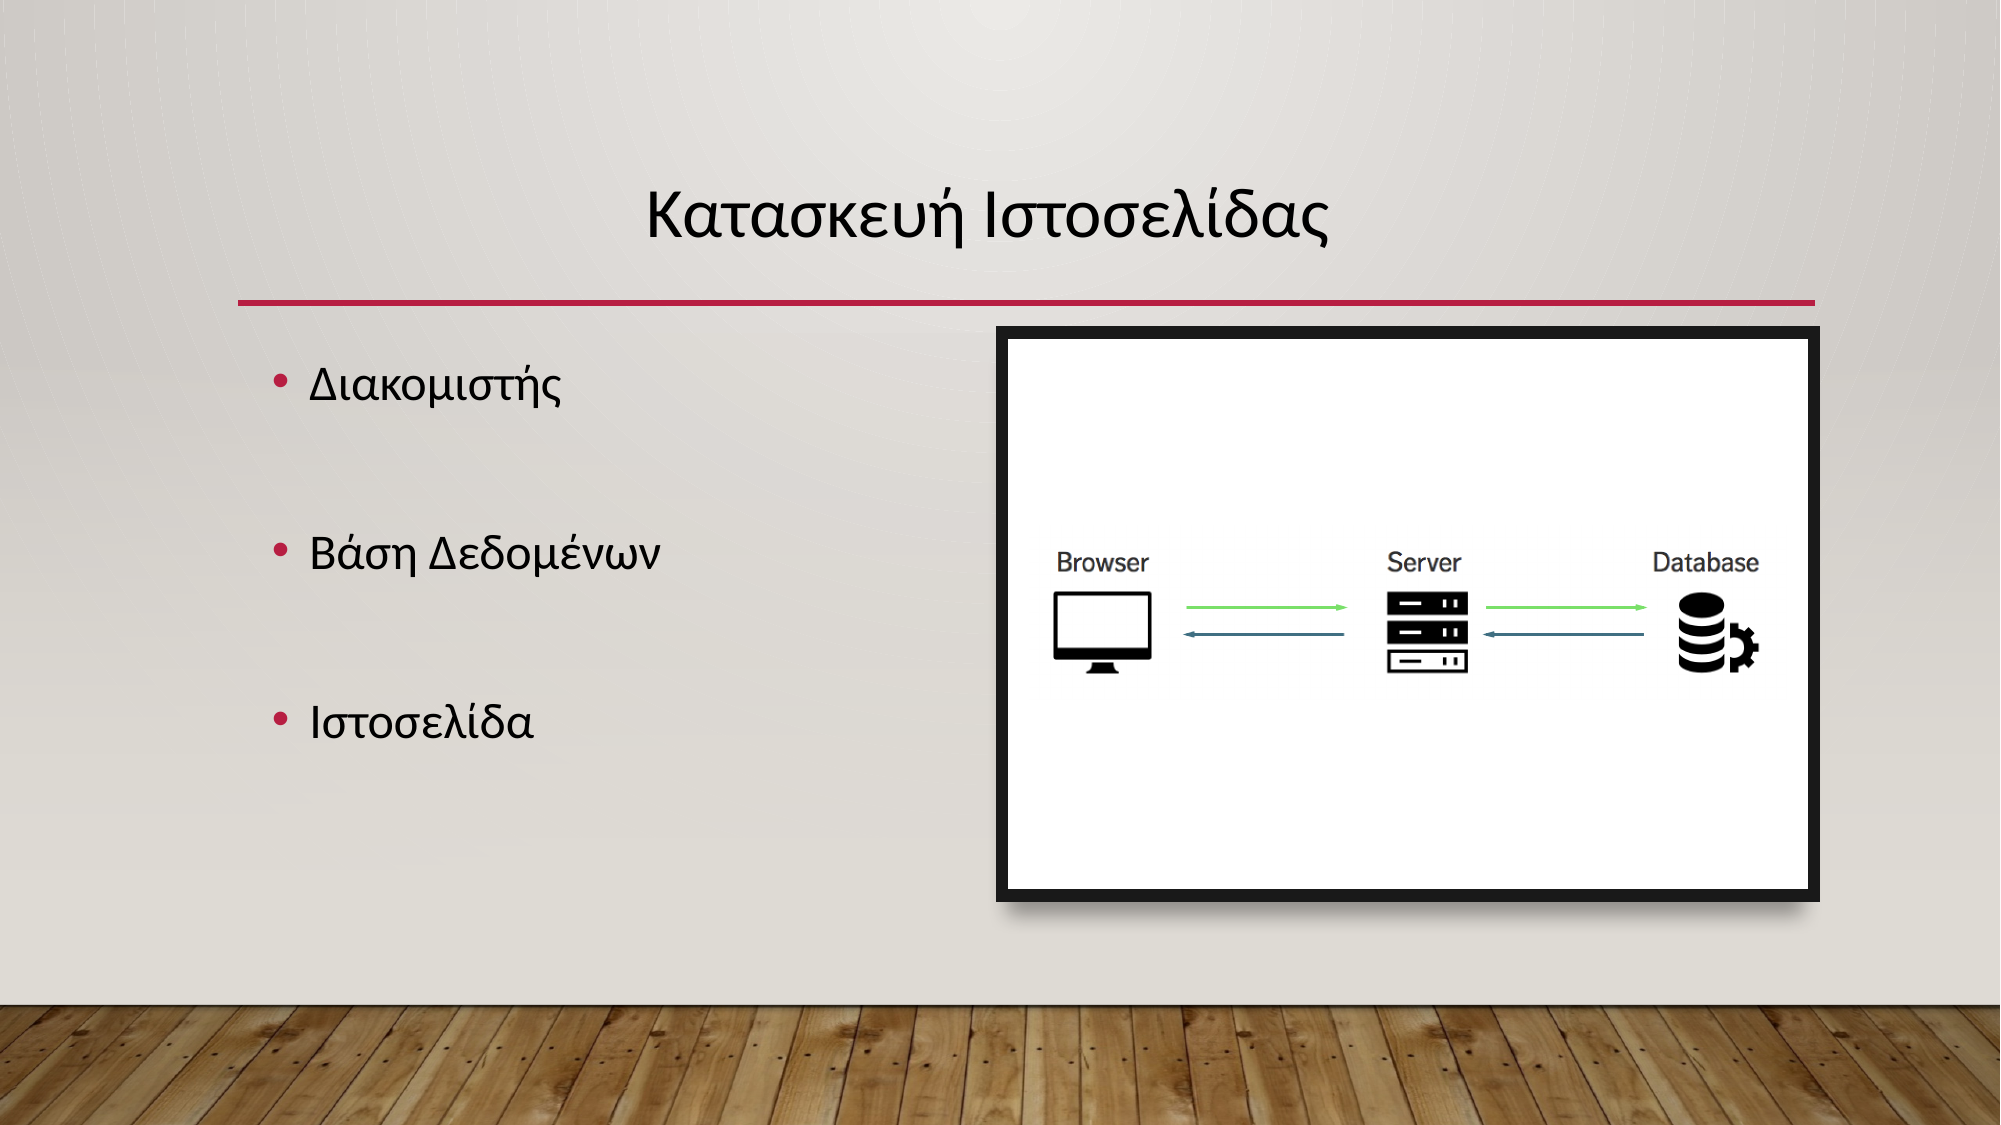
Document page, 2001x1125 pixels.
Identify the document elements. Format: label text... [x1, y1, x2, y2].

text_box [0, 330, 2000, 1004]
picture [1029, 525, 1787, 701]
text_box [1001, 329, 1815, 897]
text_box Διακομιστής Βάση Δεδομένων Ιστοσελίδα [238, 330, 921, 897]
picture [0, 1006, 2000, 1125]
text_box Κατασκευή Ιστοσελίδας [631, 159, 1422, 259]
